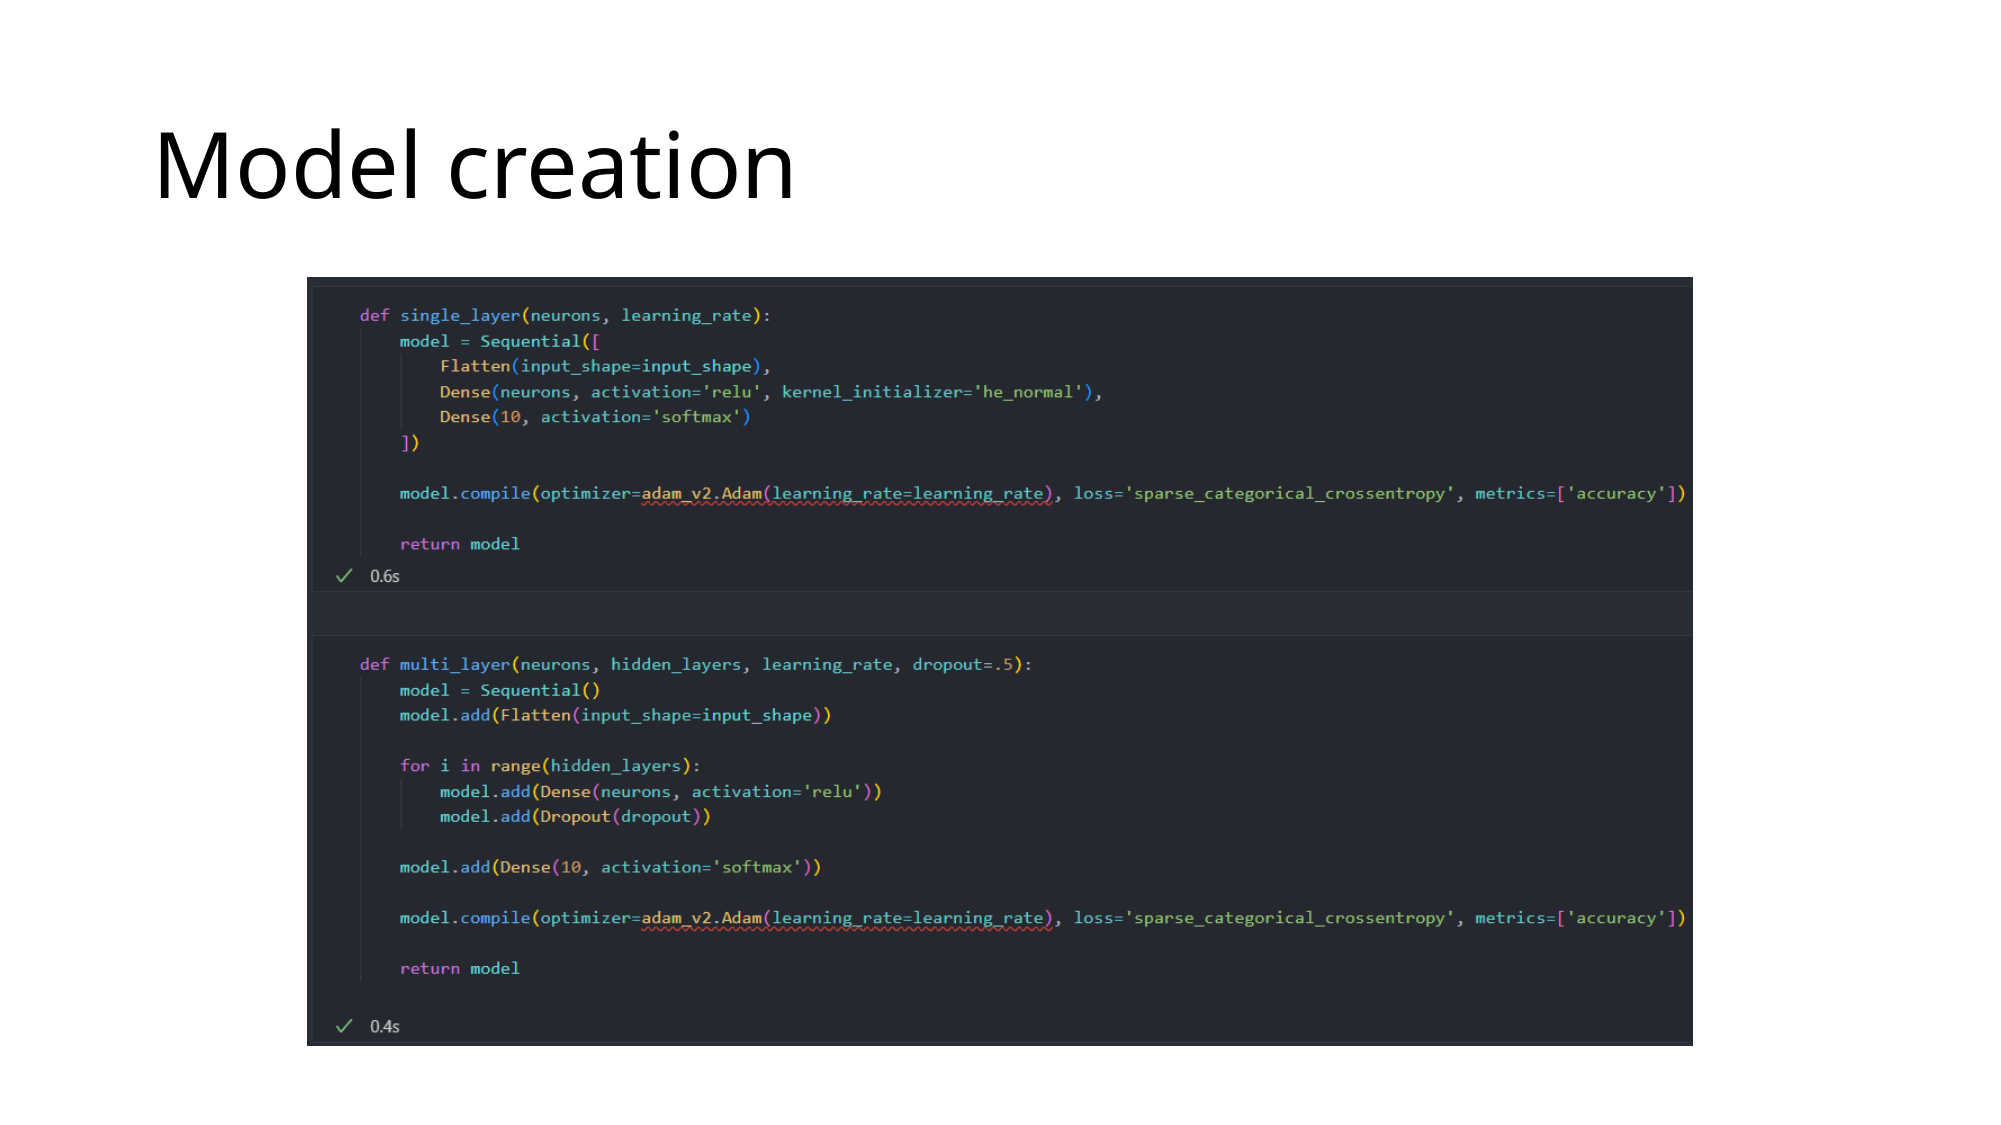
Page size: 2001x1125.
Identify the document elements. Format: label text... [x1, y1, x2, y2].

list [307, 277, 1693, 1046]
title Model creation [137, 59, 1863, 278]
